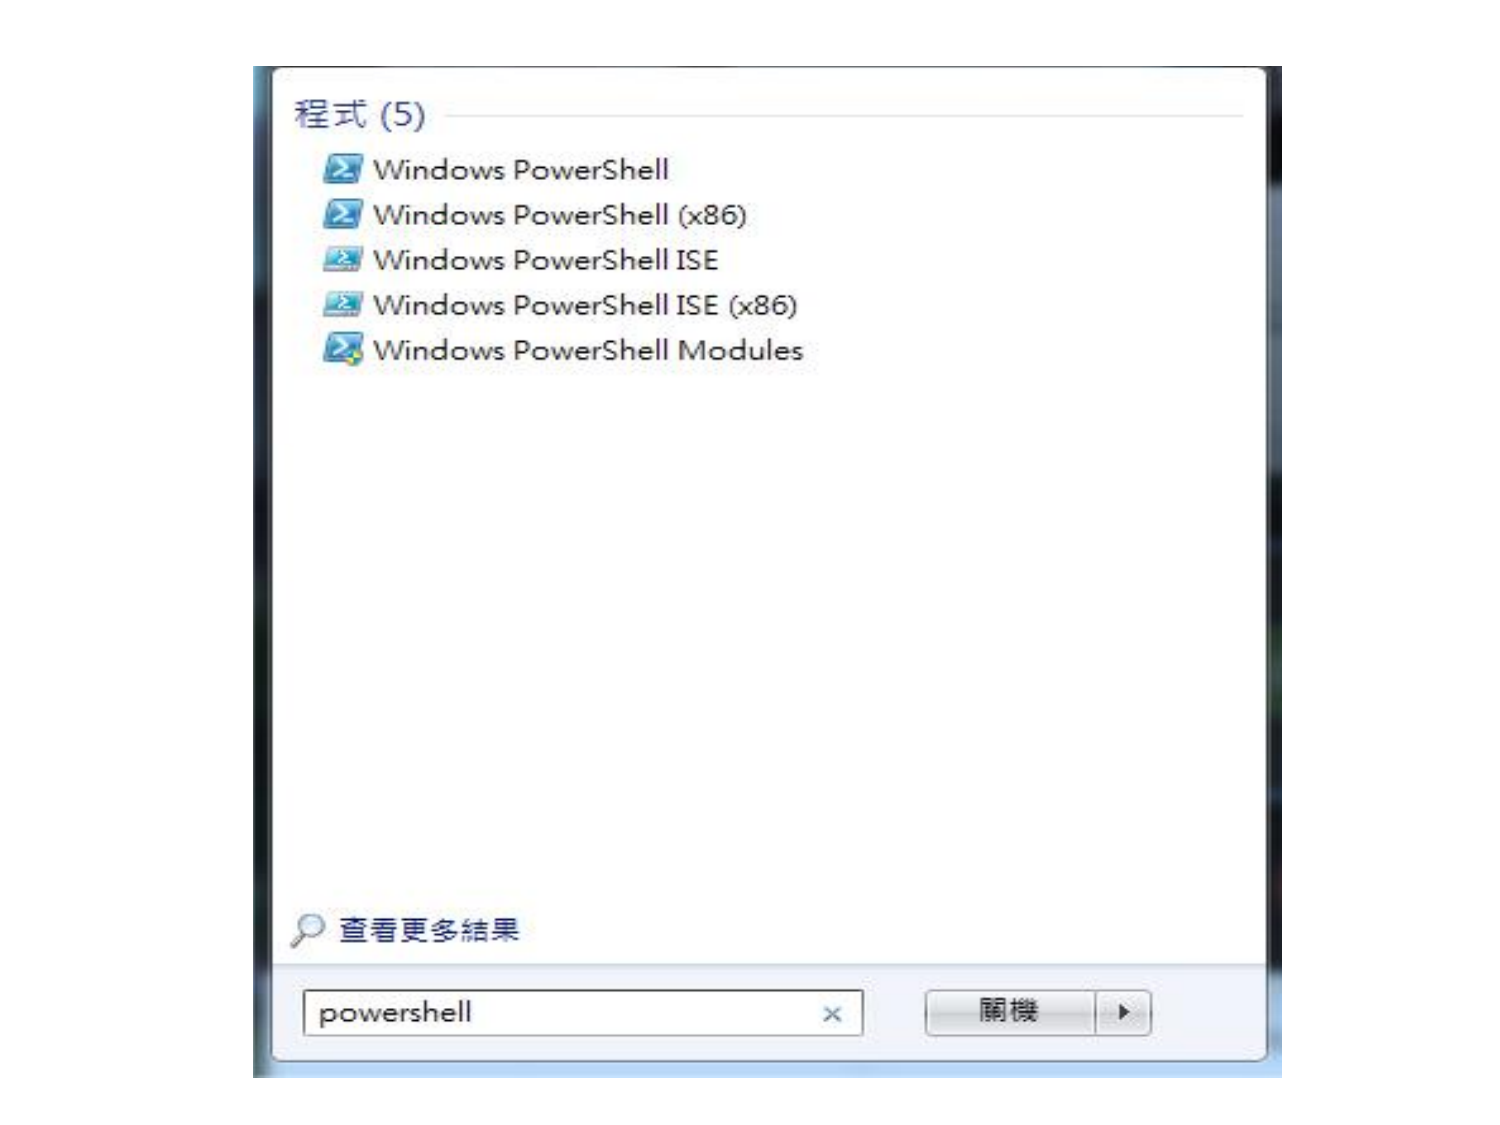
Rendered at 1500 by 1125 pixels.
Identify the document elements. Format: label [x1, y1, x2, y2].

picture [253, 66, 1282, 1078]
